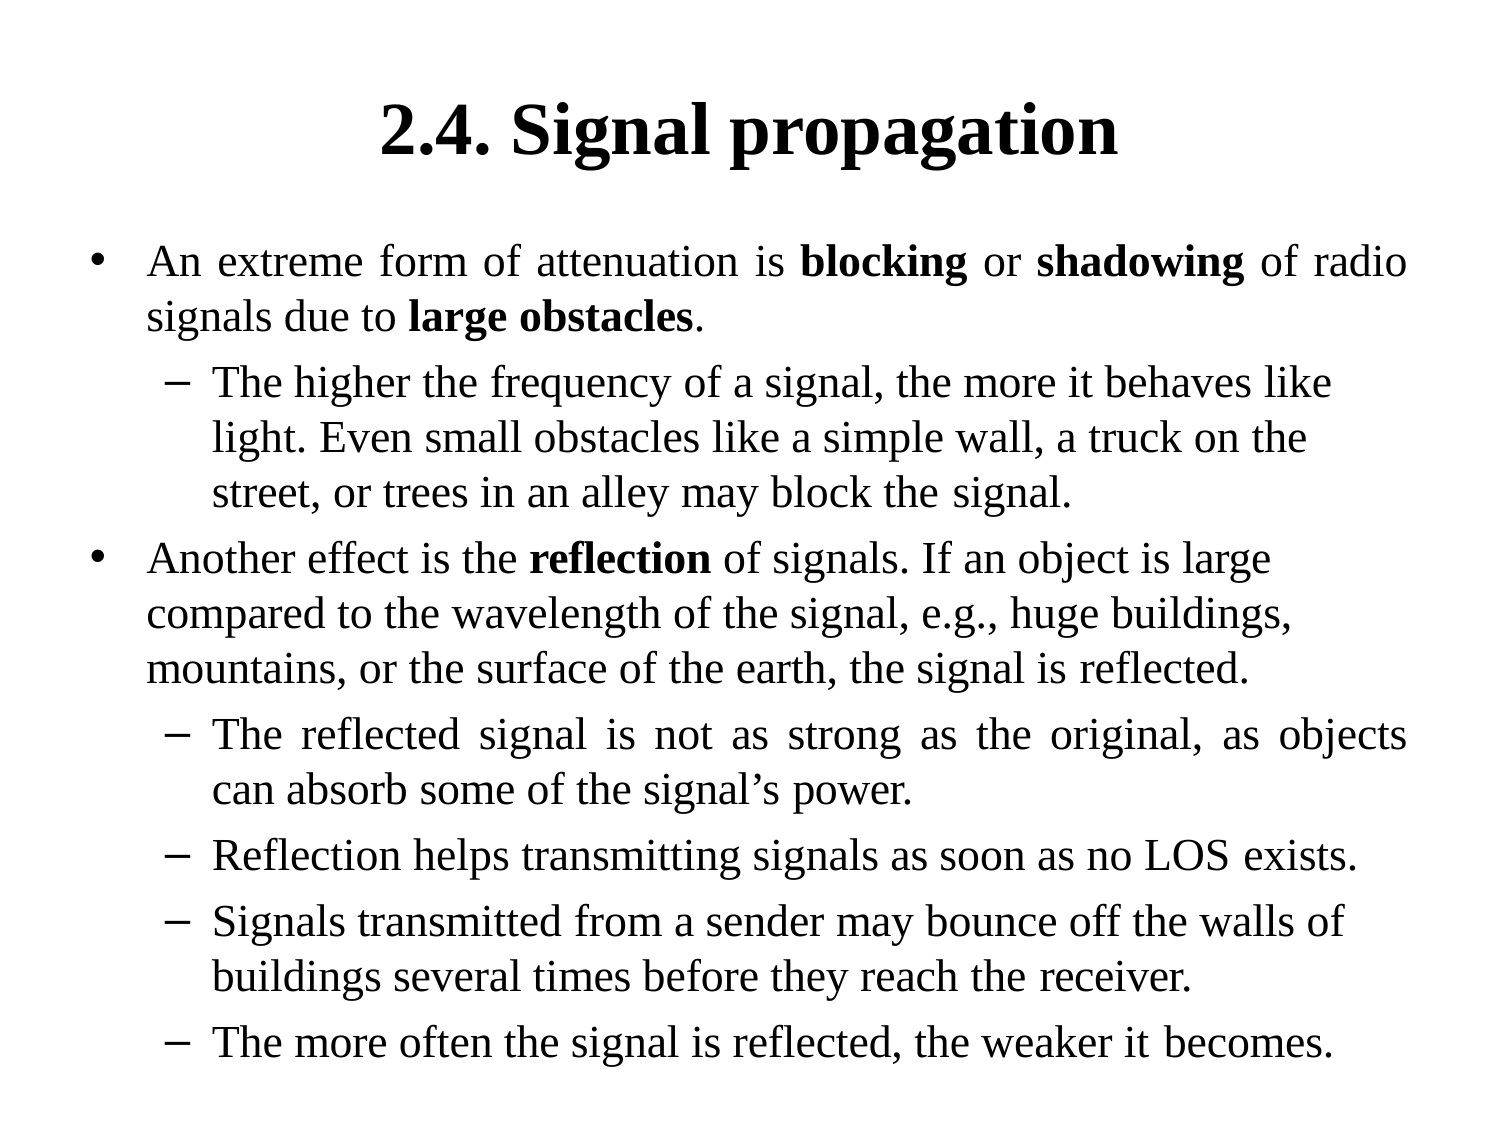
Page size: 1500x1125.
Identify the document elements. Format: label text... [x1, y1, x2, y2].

title 2.4. Signal propagation [377, 77, 1124, 228]
text_box An extreme form of attenuation is blocking or shadowing of radio signals due to large obstacles. The higher the frequency of a signal, the more it behaves like light. Even small obstacles like a simple wall, a truck on the street, or trees in an alley may block the signal. Another effect is the reflection of signals. If an object is large compared to the wavelength of the signal, e.g., huge buildings, mountains, or the surface of the earth, the signal is reflected. The reflected signal is not as strong as the original, as objects can absorb some of the signal’s power. Reflection helps transmitting signals as soon as no LOS exists. Signals transmitted from a sender may bounce off the walls of buildings several times before they reach the receiver. The more often the signal is reflected, the weaker it becomes. [87, 228, 1413, 1067]
